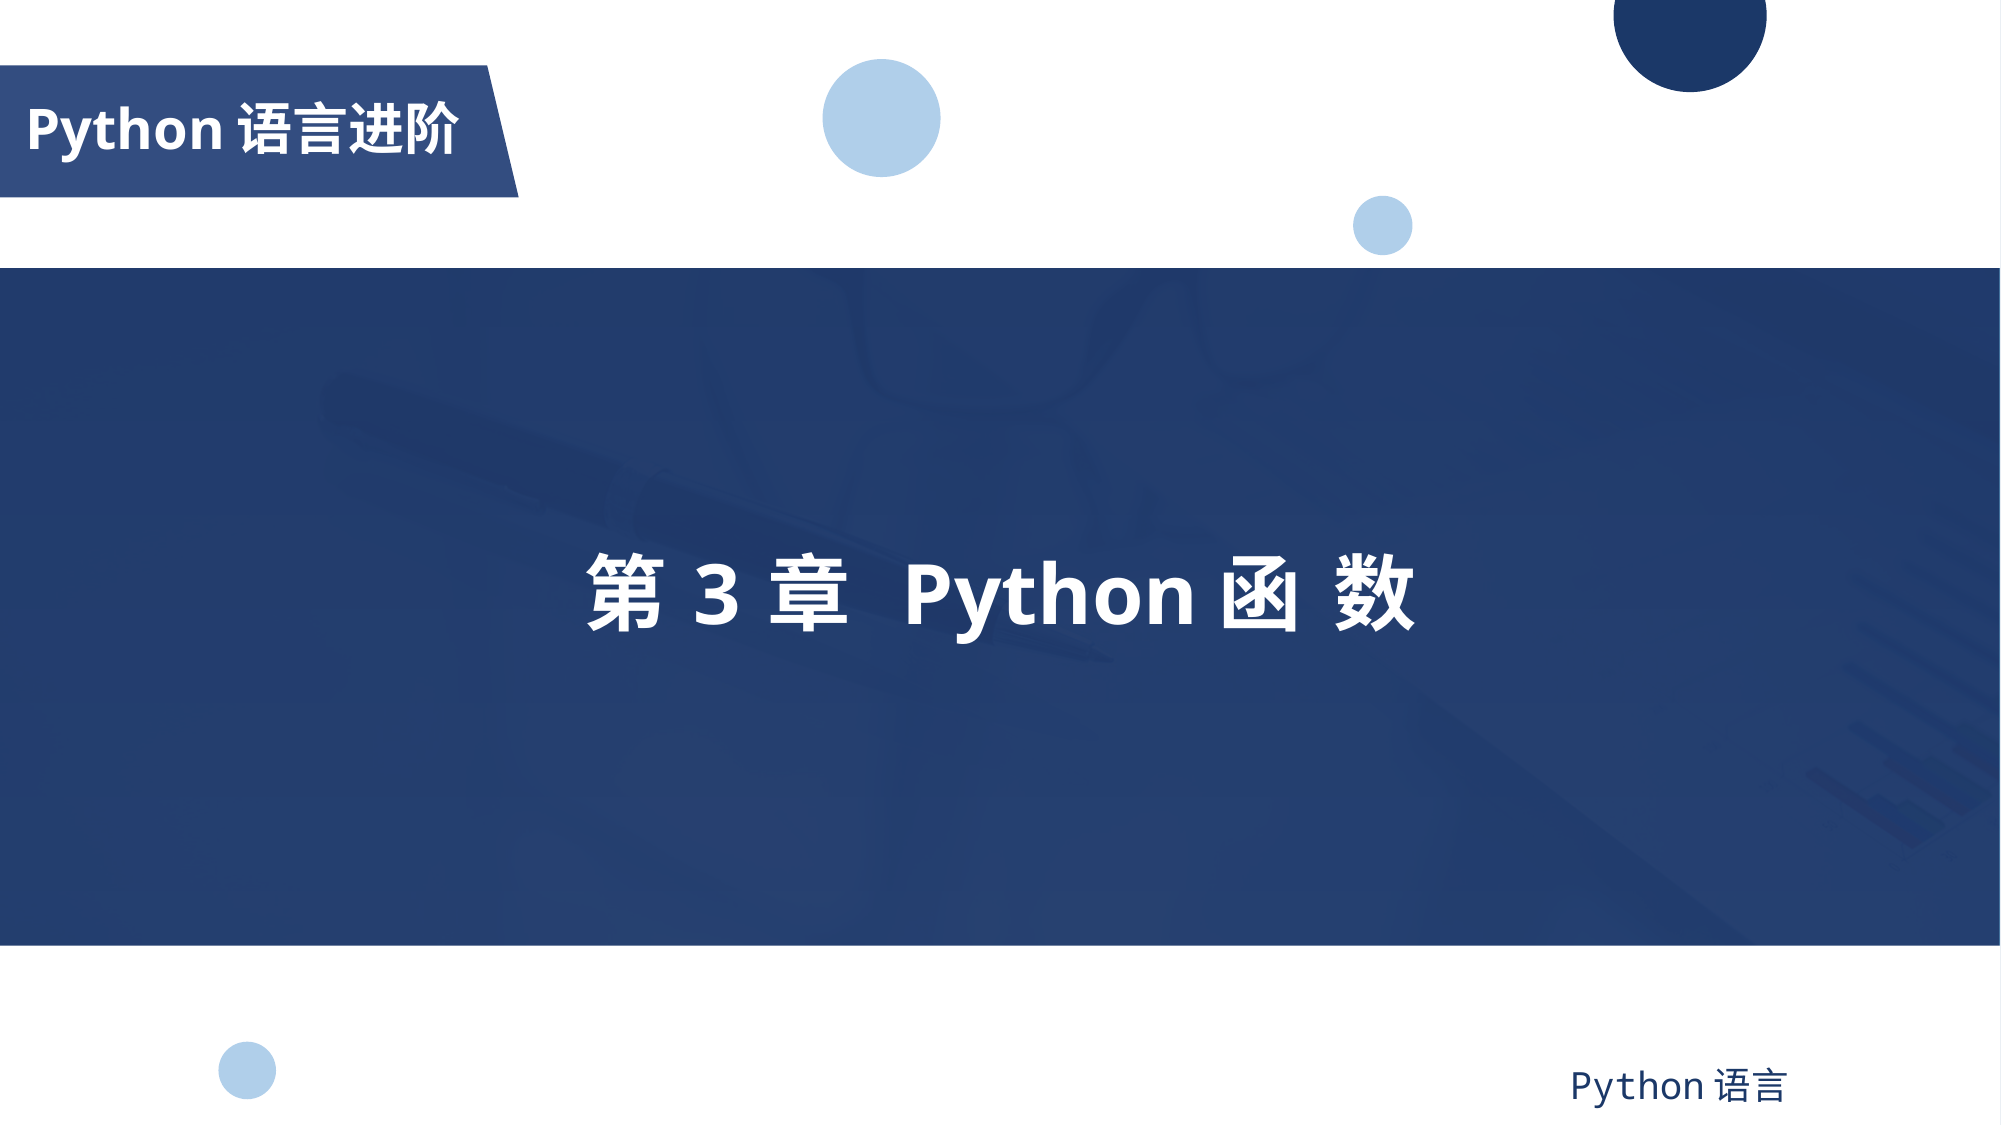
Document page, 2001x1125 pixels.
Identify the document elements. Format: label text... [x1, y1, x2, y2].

title Python语言进阶 [0, 72, 488, 190]
text_box 第3章 Python函数 [192, 554, 1807, 642]
